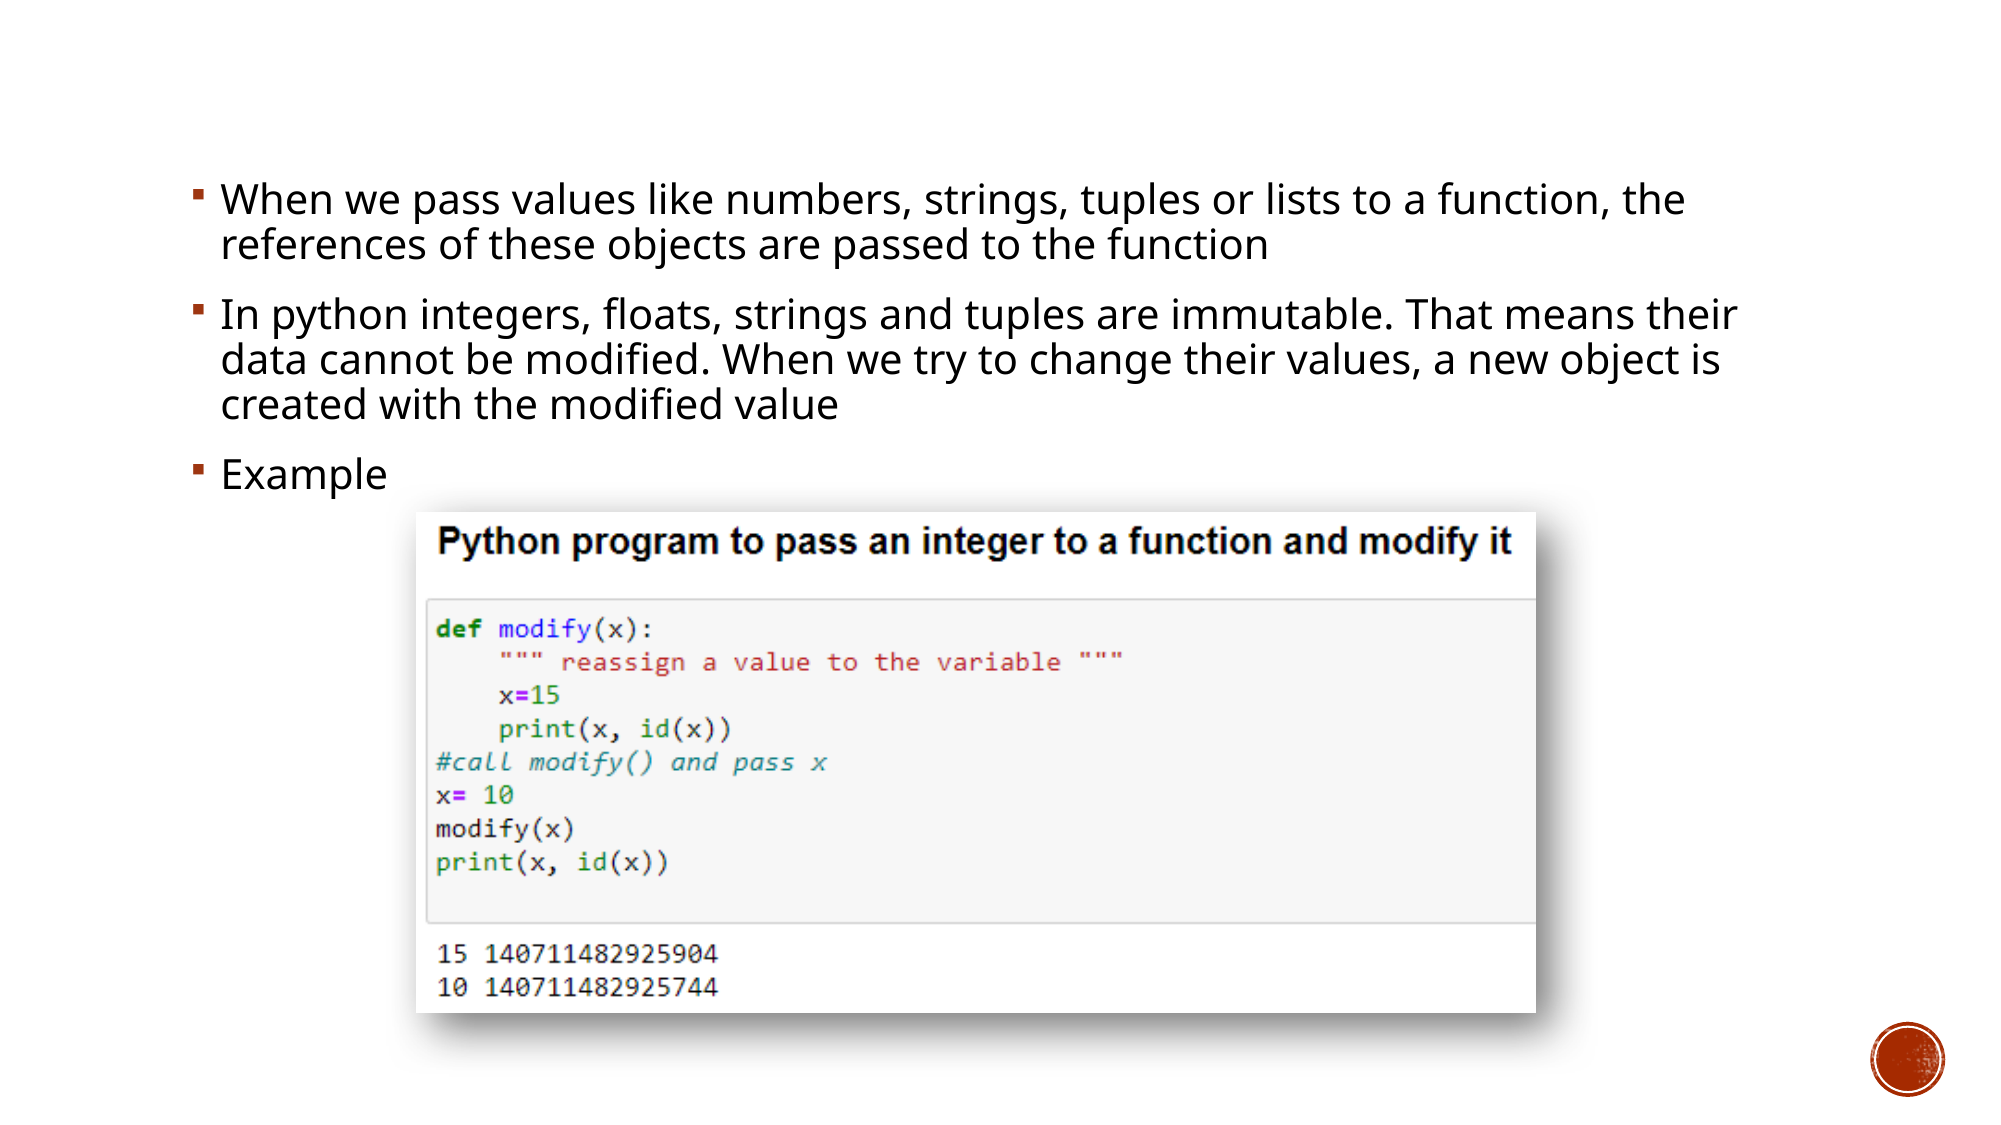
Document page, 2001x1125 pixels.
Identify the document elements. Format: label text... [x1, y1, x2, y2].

picture [416, 513, 1536, 1013]
list When we pass values like numbers, strings, tuples or lists to a function, the references of these objects are passed to the function In python integers, floats, strings and tuples are immutable. That means their data cannot be modified. When we try to change their values, a new object is created with the modified value Example [175, 171, 1826, 1013]
